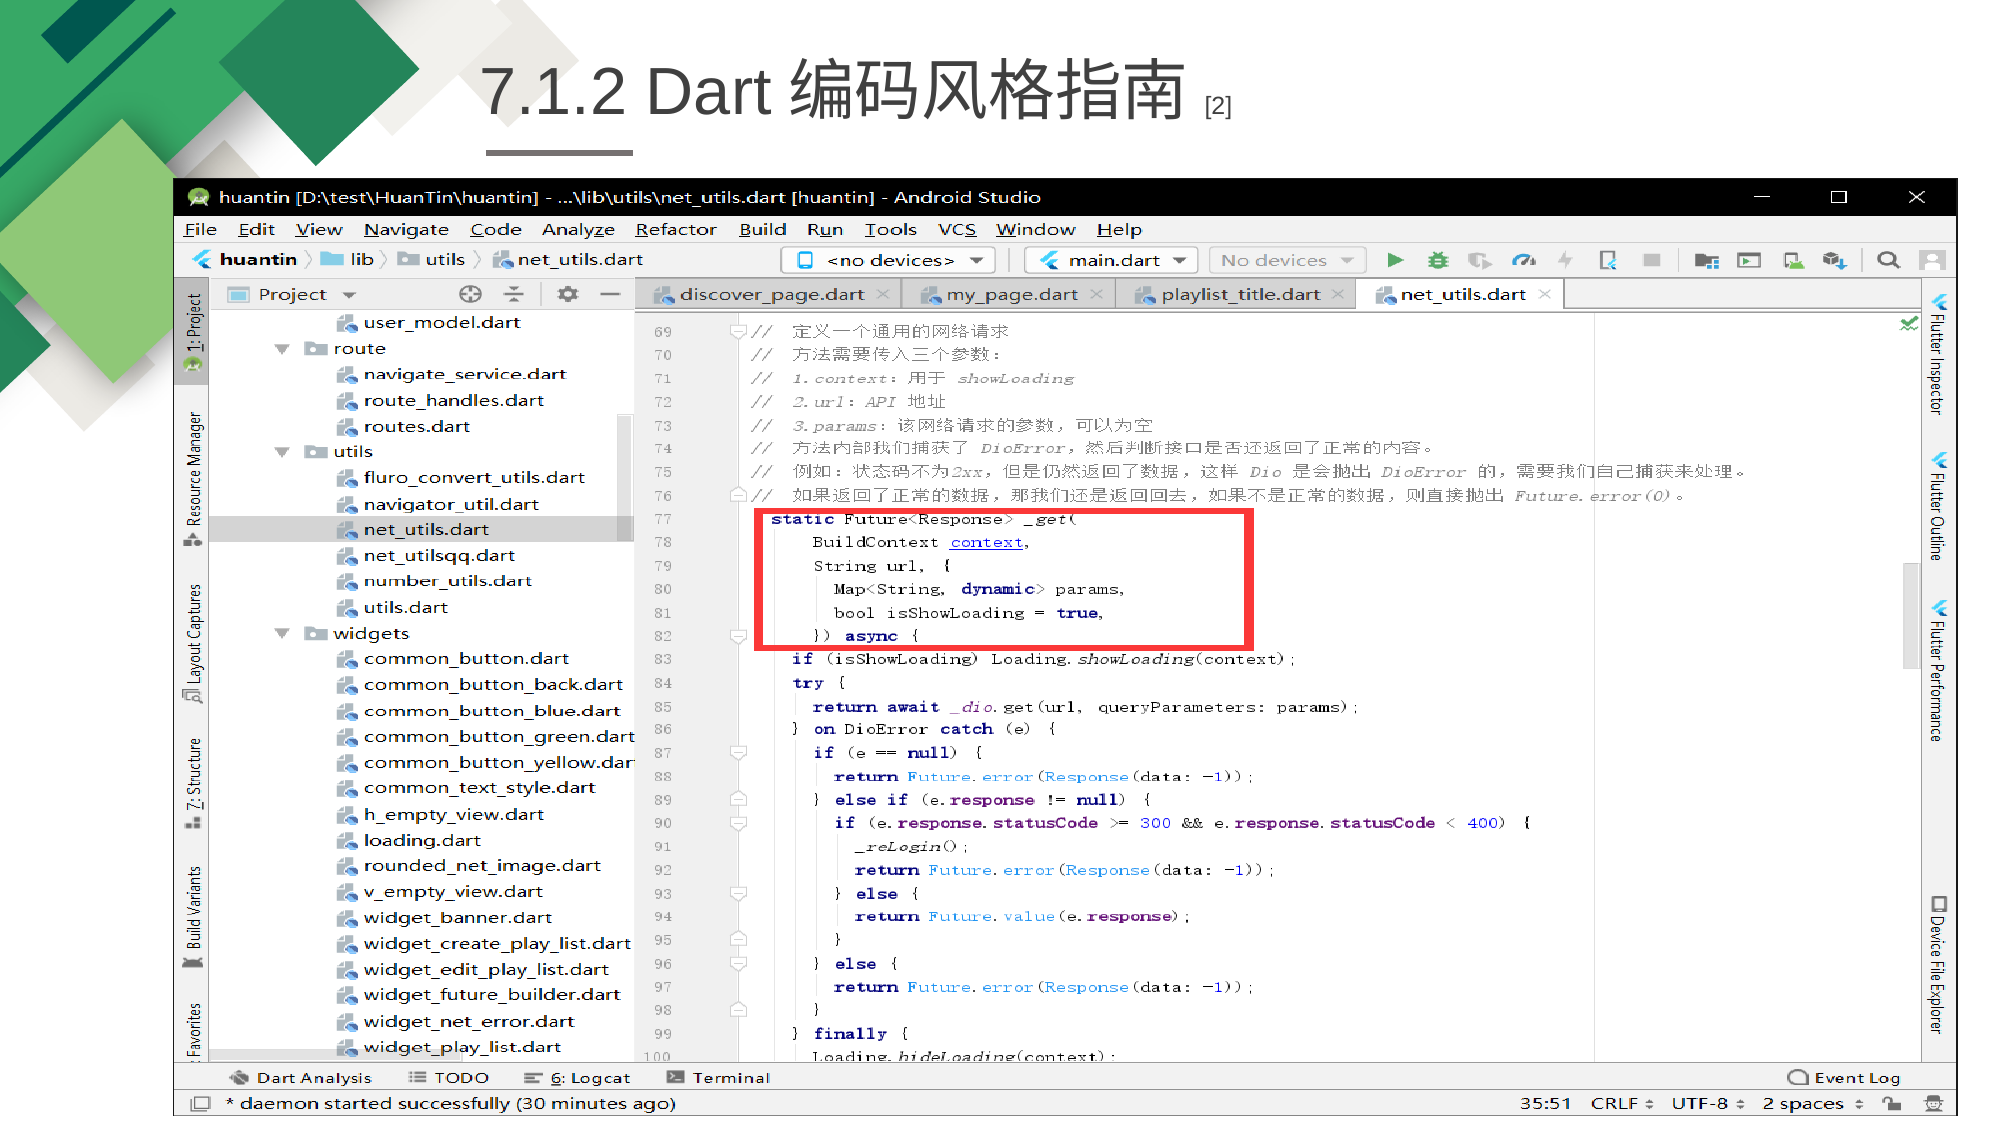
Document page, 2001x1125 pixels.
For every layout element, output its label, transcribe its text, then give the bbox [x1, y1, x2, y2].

text_box 7.1.2 Dart编码风格指南[2] [464, 40, 1651, 136]
picture [173, 178, 1958, 1116]
